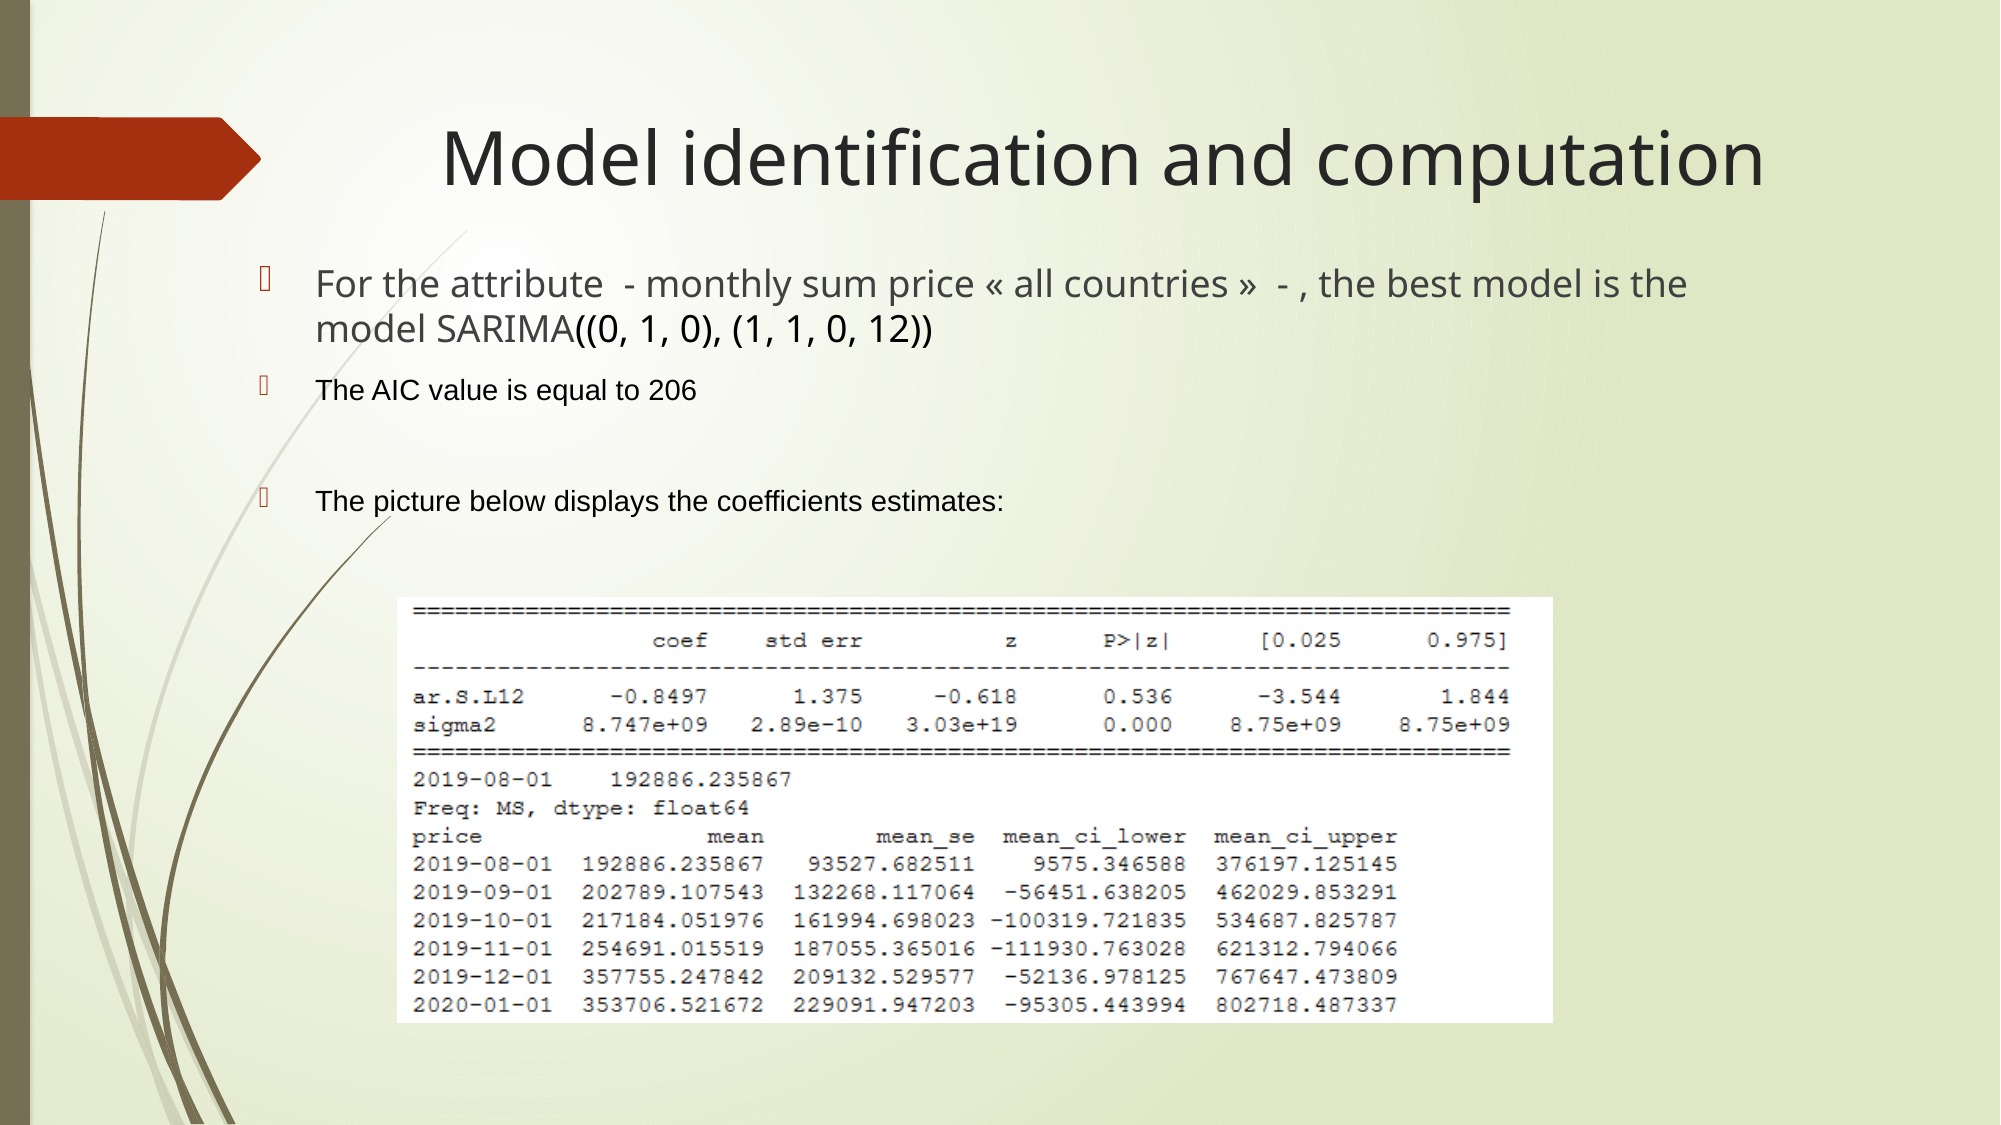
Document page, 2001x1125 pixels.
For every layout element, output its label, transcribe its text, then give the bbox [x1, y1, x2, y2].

picture [397, 597, 1553, 1023]
title Model identification and computation [425, 102, 1888, 313]
list For the attribute - monthly sum price « all countries » - , the best model is the model SARIMA((0, 1, 0), (1, 1, 0, 12)) The AIC value is equal to 206 The picture below displays the coefficients estimates: [243, 252, 1780, 873]
